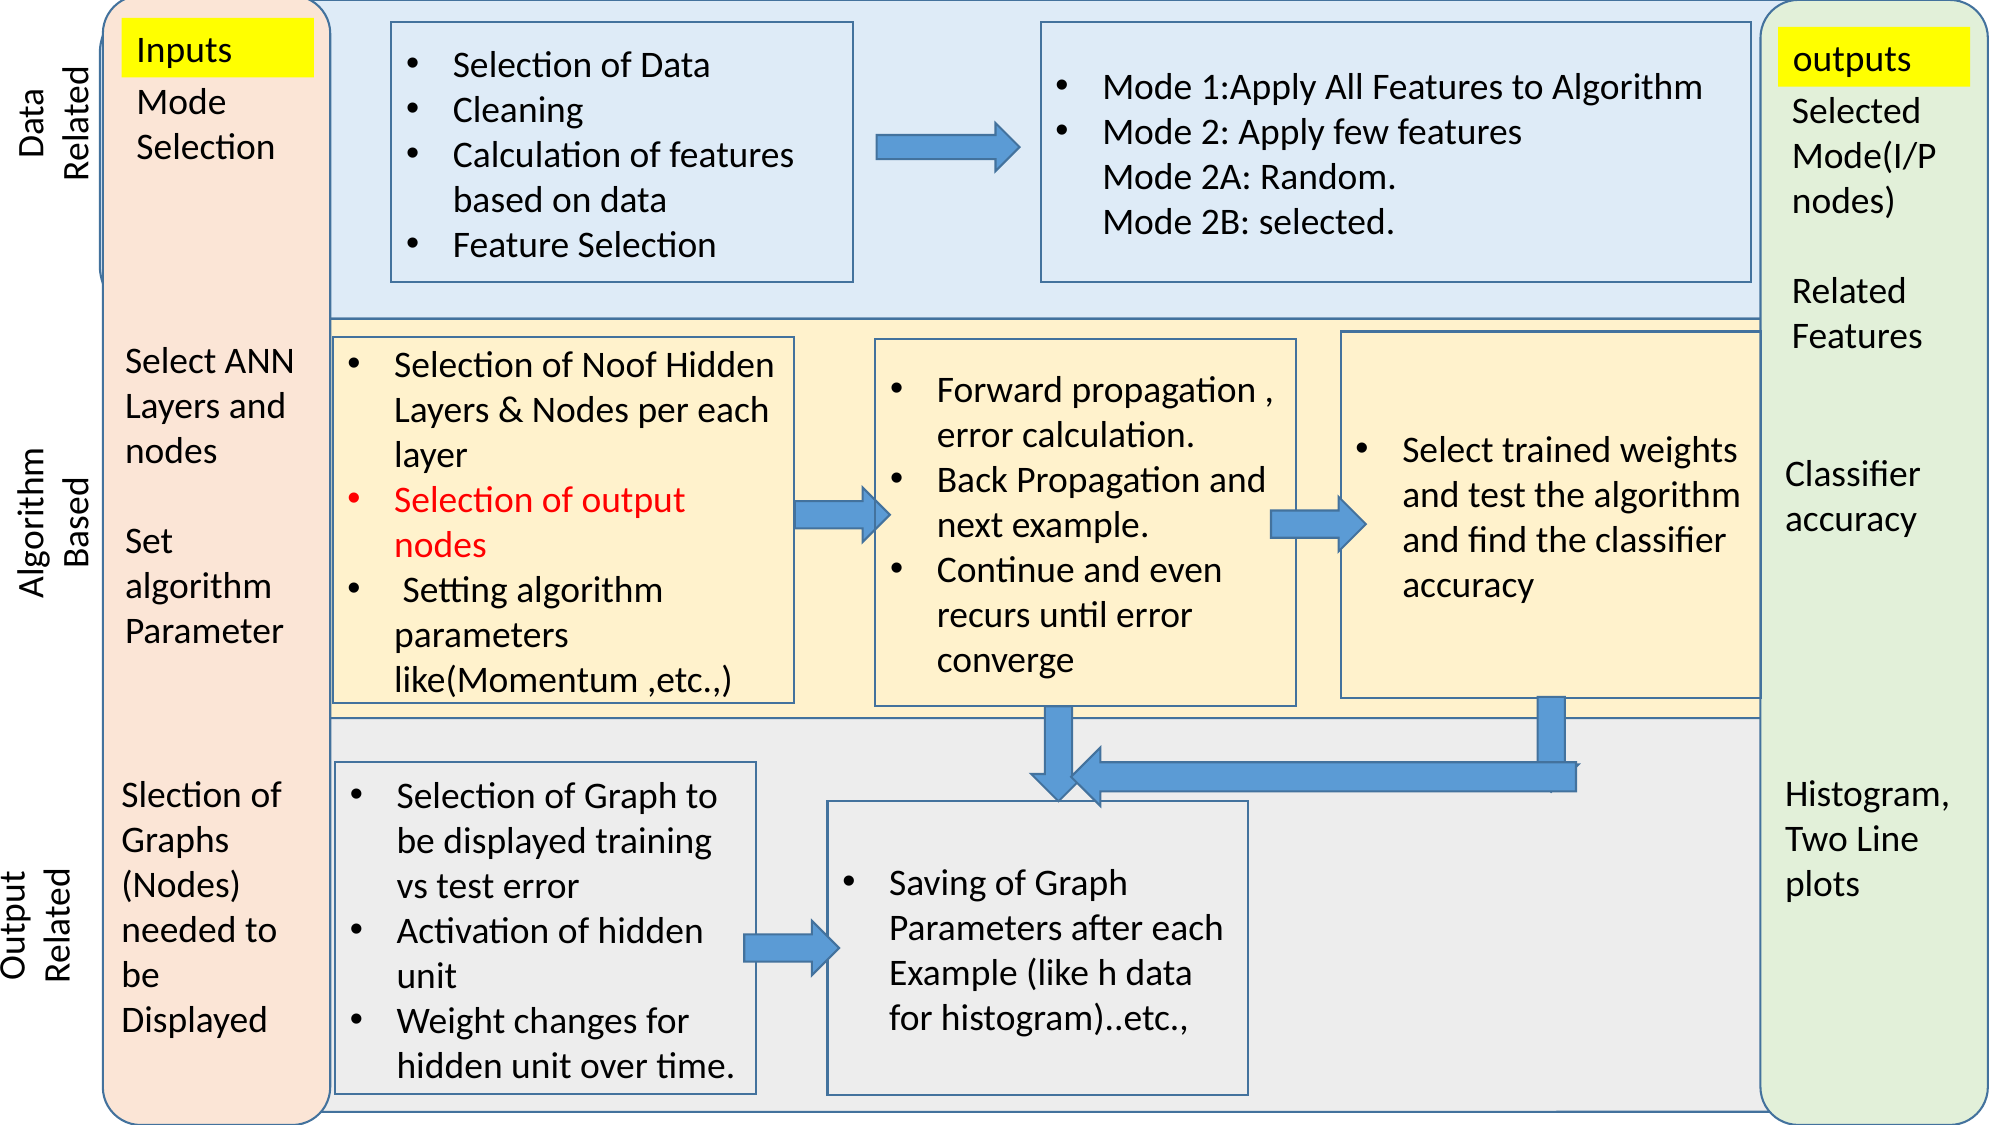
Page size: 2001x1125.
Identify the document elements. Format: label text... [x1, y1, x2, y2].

text_box [1269, 494, 1368, 554]
text_box [314, 0, 1785, 317]
text_box Saving of Graph Parameters after each Example (like h data for histogram)..etc., [826, 800, 1249, 1096]
text_box Forward propagation , error calculation. Back Propagation and next example. Continue and even recurs until error converge [874, 338, 1297, 707]
text_box Slection of Graphs (Nodes) needed to be Displayed [106, 762, 322, 1048]
text_box Data Related [0, 17, 104, 229]
text_box Selected Mode(I/P nodes) Related Features [1777, 78, 1993, 364]
text_box Select ANN Layers and nodes Set algorithm Parameter [110, 328, 326, 659]
text_box Output Related [0, 820, 85, 1032]
text_box [793, 485, 874, 545]
text_box [1028, 705, 1077, 800]
text_box outputs [1778, 26, 1971, 87]
text_box Select trained weights and test the algorithm and find the classifier accuracy [1340, 330, 1762, 699]
text_box Classifier accuracy [1770, 441, 1986, 592]
text_box [332, 317, 1759, 509]
text_box [1069, 745, 1578, 809]
text_box Algorithm Based [0, 417, 101, 629]
text_box [323, 717, 1768, 1113]
text_box Mode 1:Apply All Features to Algorithm Mode 2: Apply few features Mode 2A: Random. Mode 2B: selected. [1040, 21, 1752, 283]
text_box [1566, 699, 1759, 717]
text_box [1074, 539, 1536, 717]
text_box [1759, 0, 1989, 1125]
text_box [332, 530, 1043, 717]
text_box Mode Selection [121, 78, 314, 175]
text_box Selection of Noof Hidden Layers & Nodes per each layer Selection of output nodes Setting algorithm parameters like(Momentum ,etc.,) [332, 336, 795, 704]
text_box [743, 918, 841, 978]
text_box Selection of Data Cleaning Calculation of features based on data Feature Selection [390, 21, 854, 283]
text_box [1536, 695, 1566, 761]
text_box [875, 120, 1021, 174]
text_box Inputs [121, 17, 314, 78]
text_box [101, 0, 332, 1125]
text_box Selection of Graph to be displayed training vs test error Activation of hidden unit Weight changes for hidden unit over time. [334, 761, 757, 1095]
text_box Histogram, Two Line plots [1770, 761, 1986, 912]
